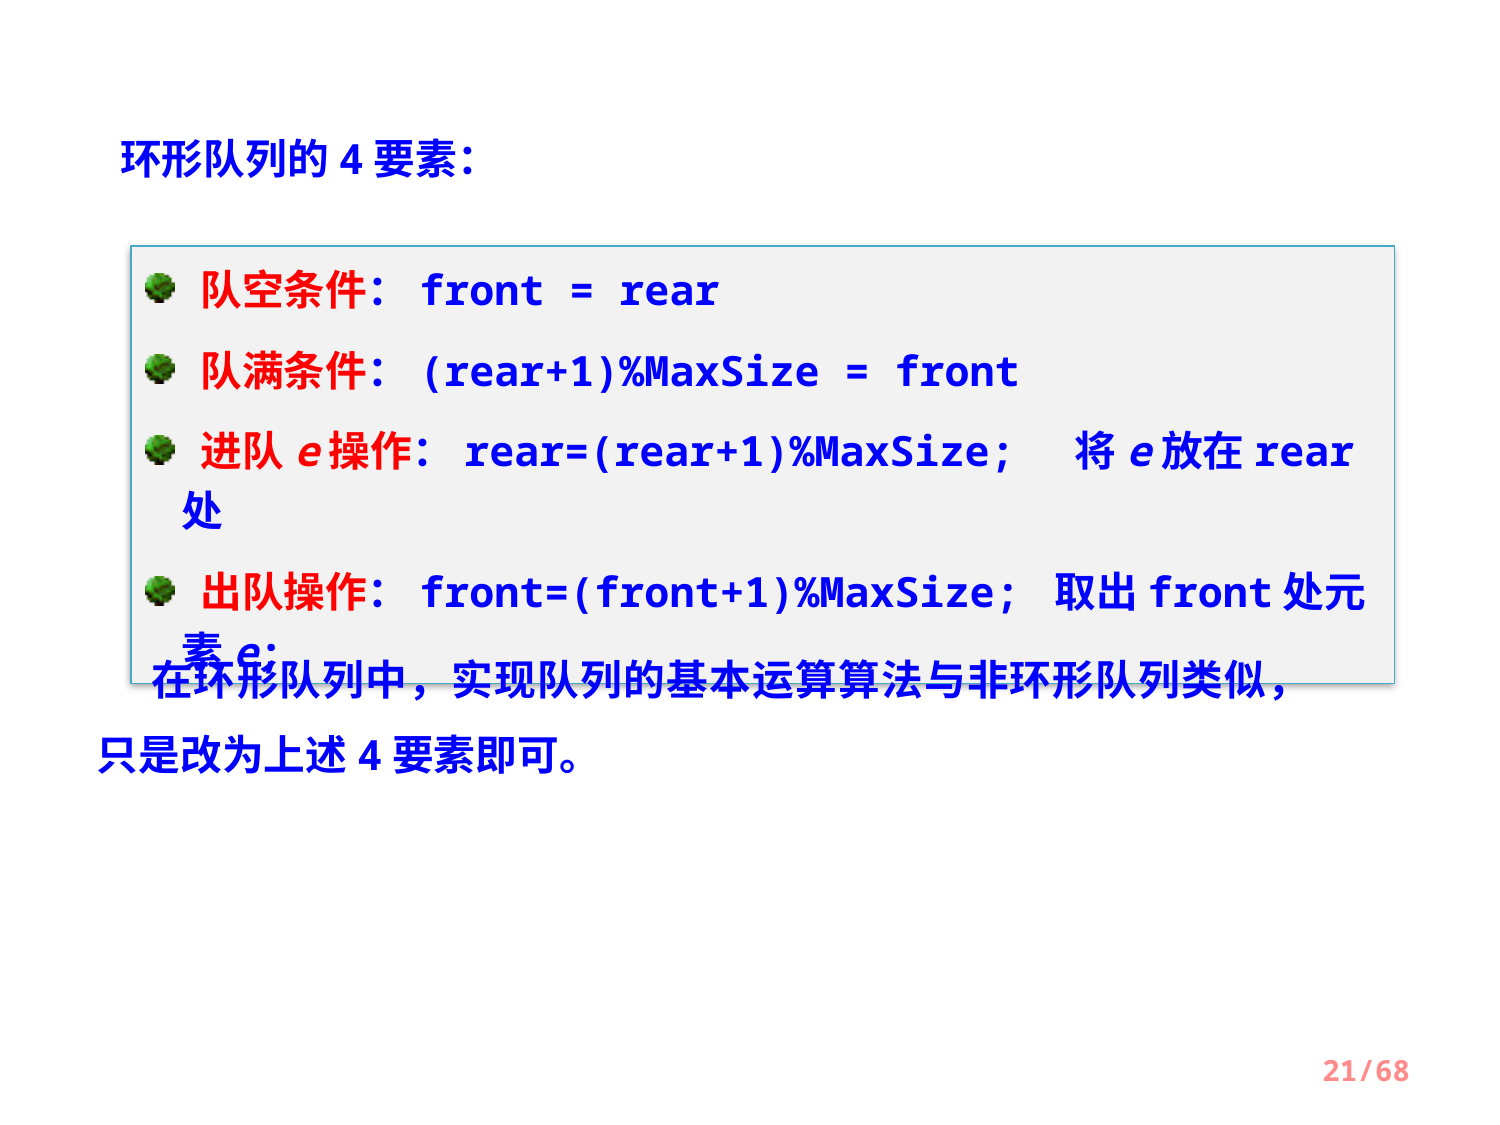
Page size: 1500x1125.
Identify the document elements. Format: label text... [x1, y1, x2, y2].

picture [145, 273, 175, 303]
picture [145, 354, 175, 384]
picture [145, 435, 175, 465]
slide_number 21/68 [1074, 1042, 1425, 1103]
text_box 环形队列的4要素： [105, 125, 992, 191]
text_box 在环形队列中，实现队列的基本运算算法与非环形队列类似，只是改为上述4要素即可。 [82, 621, 1325, 786]
text_box 队空条件：front = rear 队满条件：(rear+1)%MaxSize = front 进队e操作：rear=(rear+1)%MaxSize; 将e放在rear处 出队操作：front=(front+1)%MaxSize; 取出front处元素e; [130, 245, 1395, 684]
picture [145, 576, 175, 606]
